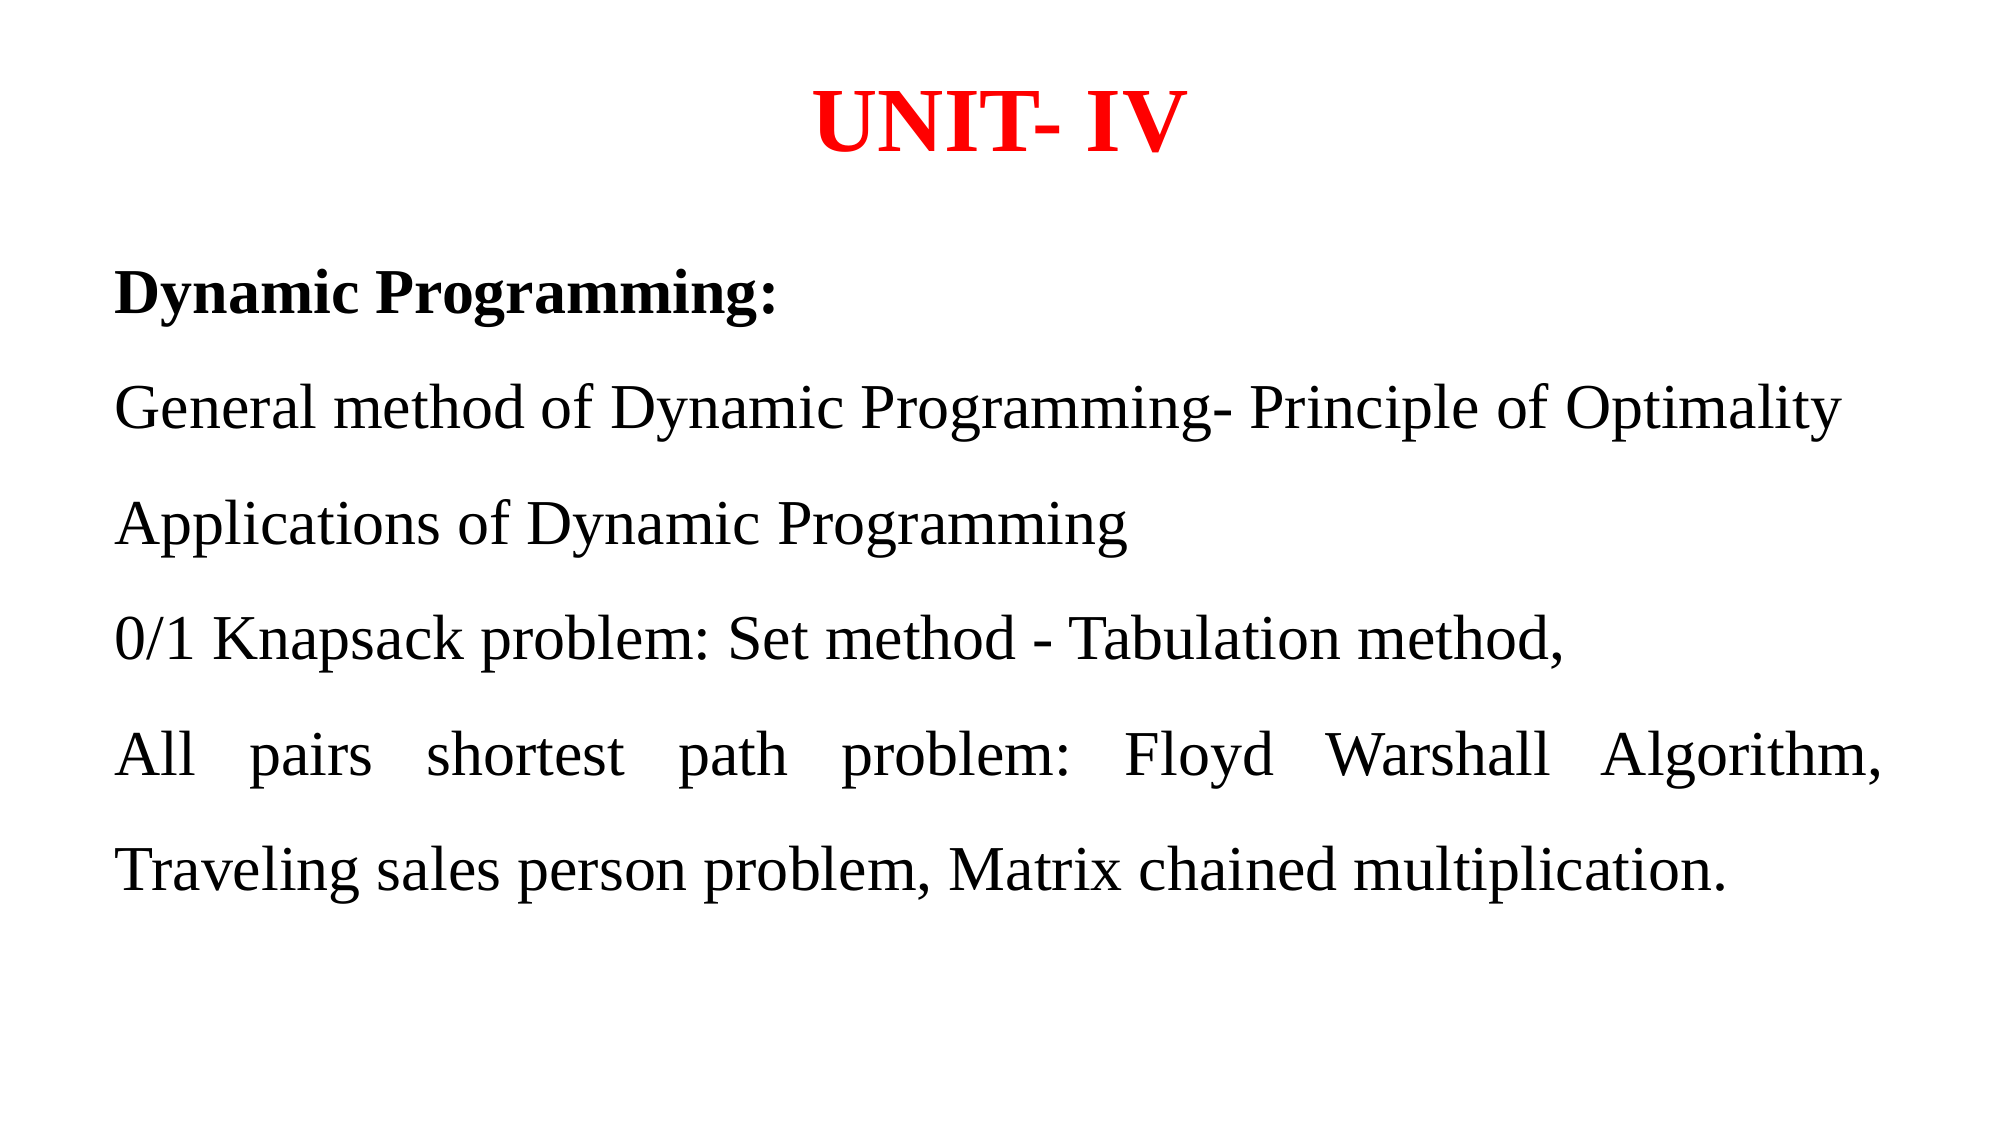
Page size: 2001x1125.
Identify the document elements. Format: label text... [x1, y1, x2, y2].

list Dynamic Programming: General method of Dynamic Programming- Principle of Optimality Applications of Dynamic Programming 0/1 Knapsack problem: Set method - Tabulation method, All pairs shortest path problem: Floyd Warshall Algorithm, Traveling sales person problem, Matrix chained multiplication. [99, 203, 1901, 1006]
title UNIT- IV [99, 44, 1901, 186]
